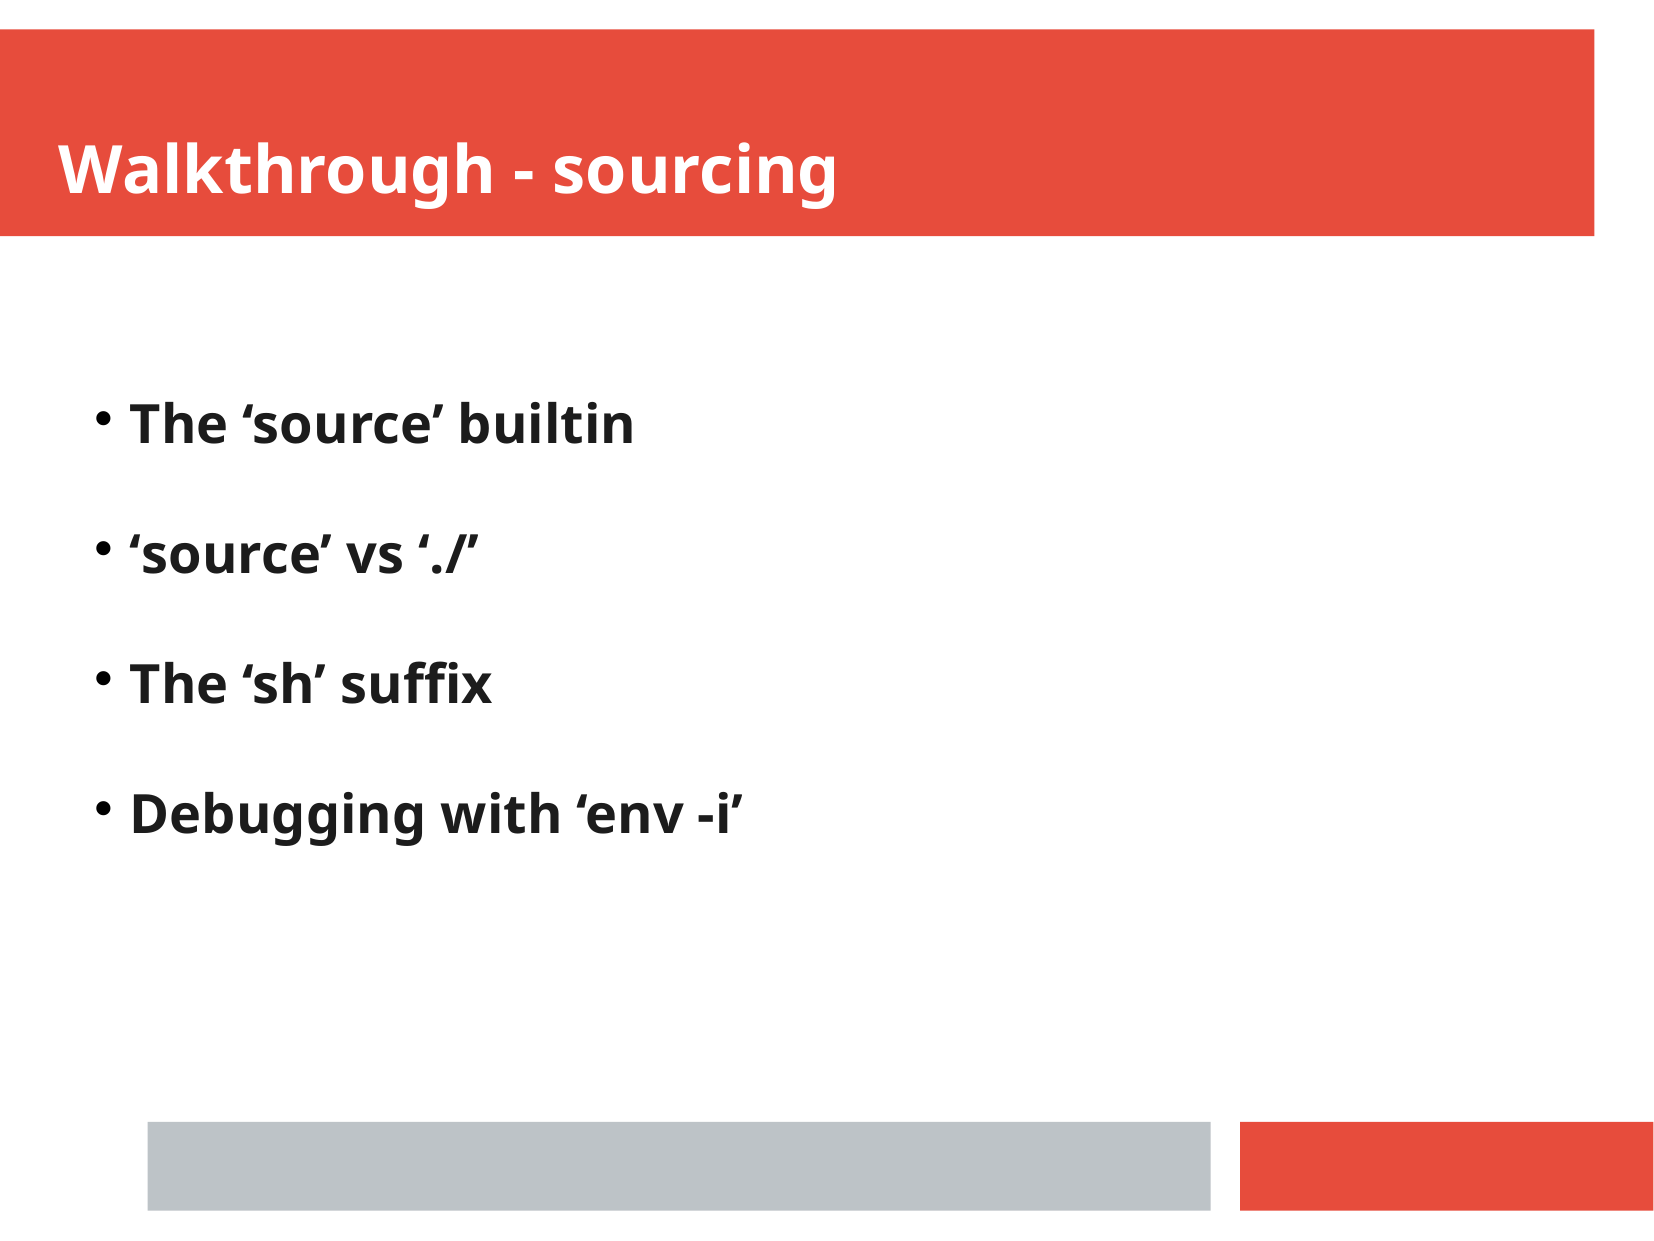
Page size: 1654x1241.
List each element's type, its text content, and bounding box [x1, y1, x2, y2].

text_box Walkthrough - sourcing [58, 58, 1595, 207]
text_box The ‘source’ builtin ‘source’ vs ‘./’ The ‘sh’ suffix Debugging with ‘env -i’ [58, 324, 1565, 1093]
